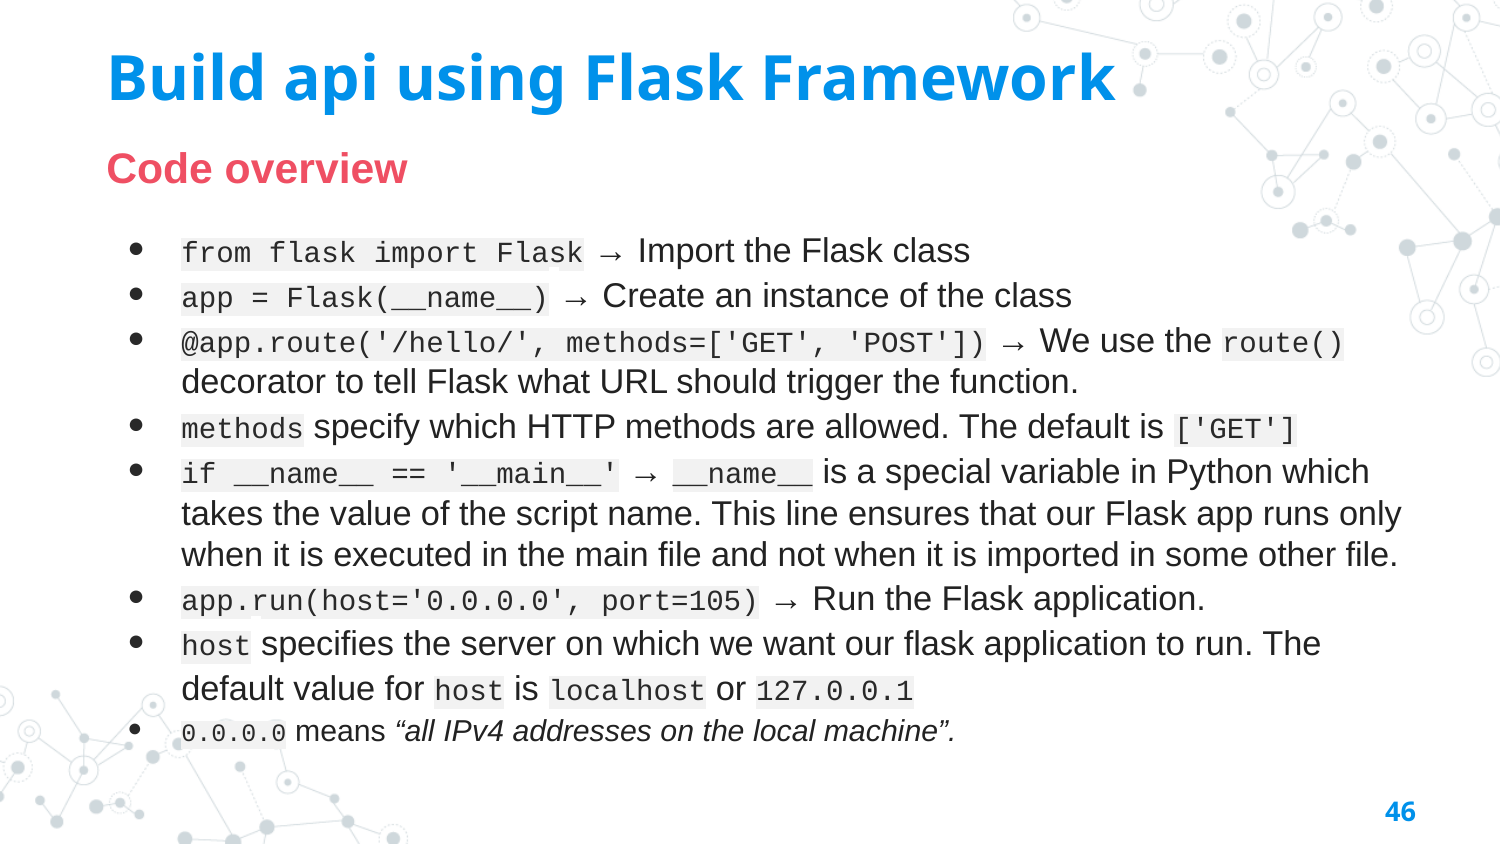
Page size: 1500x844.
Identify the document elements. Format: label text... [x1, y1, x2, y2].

picture [0, 0, 1500, 844]
text_box 46 [1341, 779, 1432, 844]
text_box Build api using Flask Framework [91, 12, 1334, 129]
text_box Code overview from flask import Flask → Import the Flask class app = Flask(__name__) → Create an instance of the class @app.route('/hello/', methods=['GET', 'POST']) → We use the route() decorator to tell Flask what URL should trigger the function. methods specify which HTTP methods are allowed. The default is ['GET'] if __name__ == '__main__' → __name__ is a special variable in Python which takes the value of the script name. This line ensures that our Flask app runs only when it is executed in the main file and not when it is imported in some other file. app.run(host='0.0.0.0', port=105) → Run the Flask application. host specifies the server on which we want our flask application to run. The default value for host is localhost or 127.0.0.1 0.0.0.0 means “all IPv4 addresses on the local machine”. [91, 125, 1419, 764]
